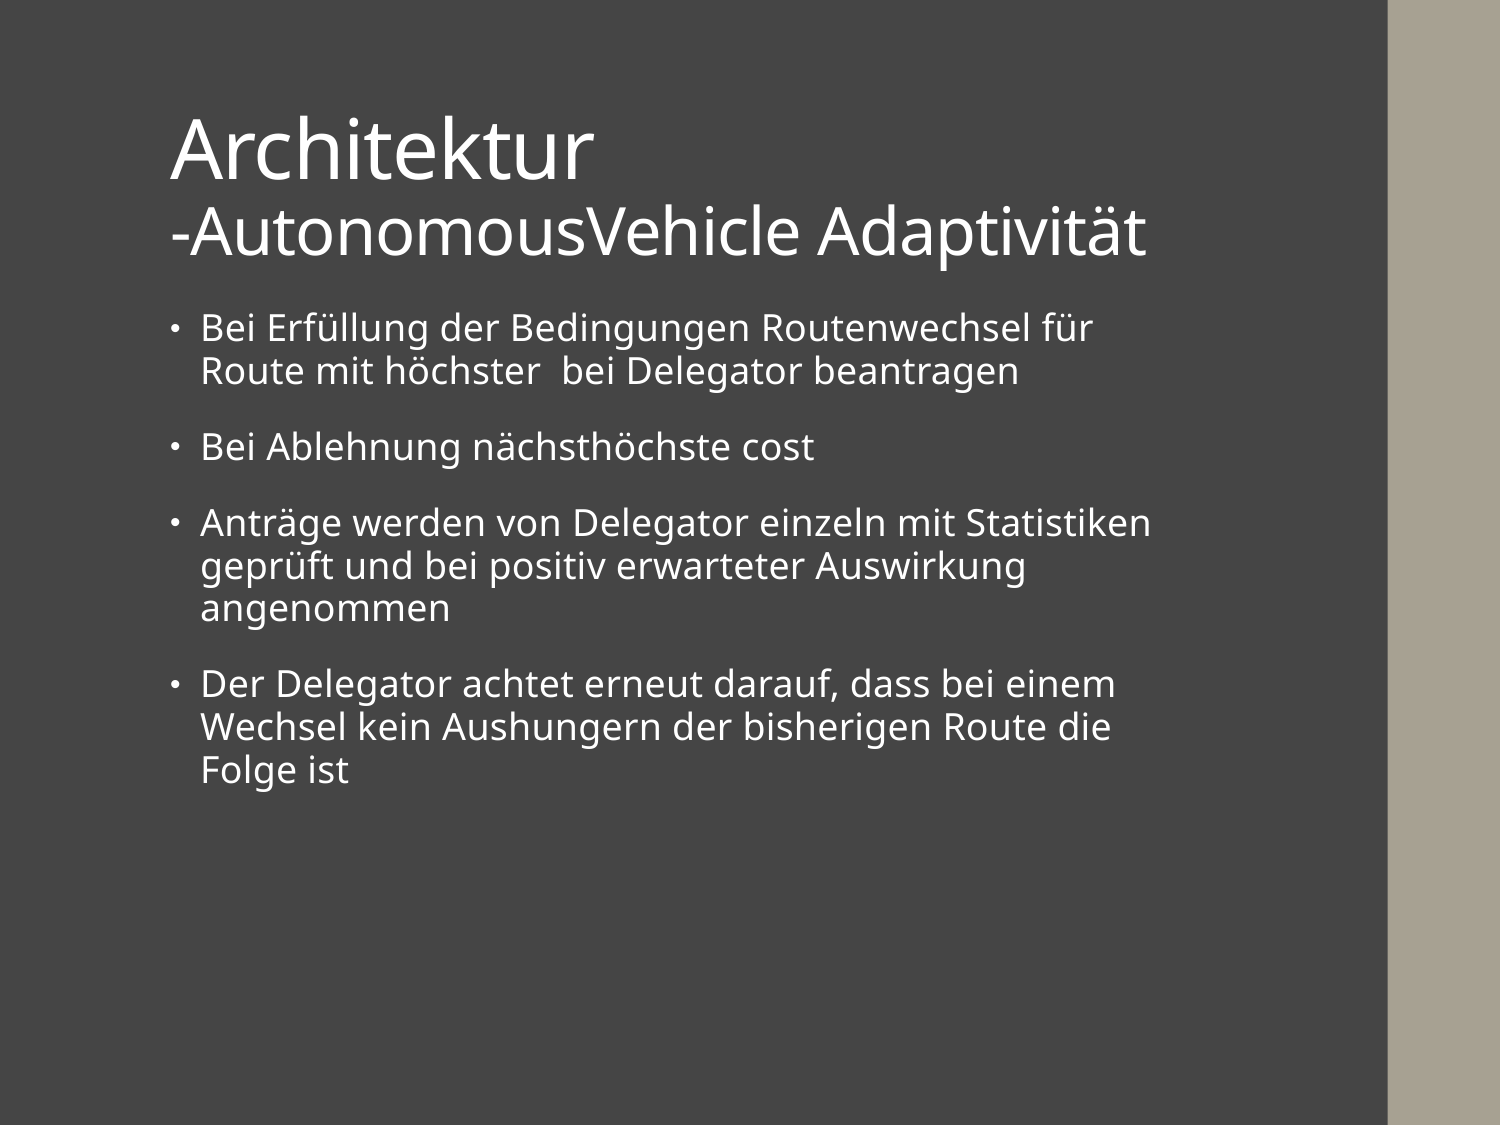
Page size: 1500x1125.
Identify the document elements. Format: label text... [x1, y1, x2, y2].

title Architektur -AutonomousVehicle Adaptivität [155, 60, 1348, 278]
text_box [0, 0, 1386, 1125]
text_box [1386, 0, 1500, 1125]
